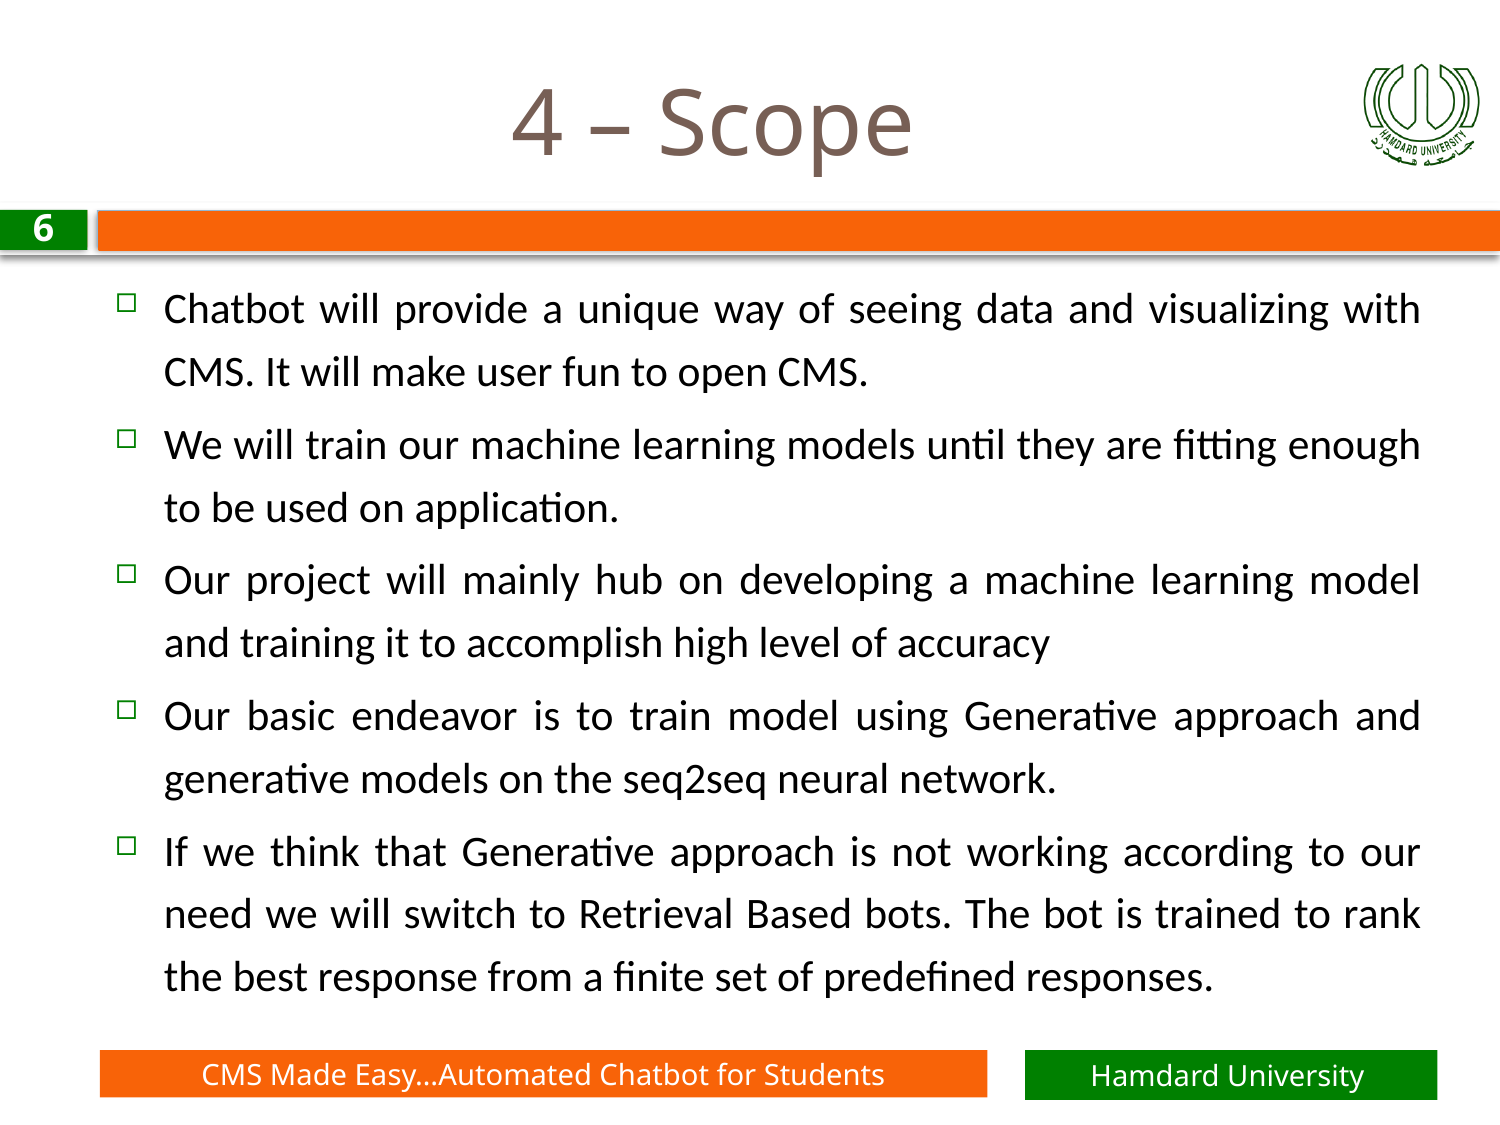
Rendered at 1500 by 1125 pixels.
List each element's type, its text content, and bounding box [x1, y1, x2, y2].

list Chatbot will provide a unique way of seeing data and visualizing with CMS. It will make user fun to open CMS. We will train our machine learning models until they are fitting enough to be used on application. Our project will mainly hub on developing a machine learning model and training it to accomplish high level of accuracy Our basic endeavor is to train model using Generative approach and generative models on the seq2seq neural network. If we think that Generative approach is not working according to our need we will switch to Retrieval Based bots. The bot is trained to rank the best response from a finite set of predefined responses. [100, 262, 1438, 1025]
footer CMS Made Easy…Automated Chatbot for Students [99, 1050, 988, 1098]
picture [1362, 62, 1483, 168]
slide_number 6 [0, 209, 88, 250]
slide_number Hamdard University [1025, 1050, 1438, 1100]
title 4 – Scope [100, 37, 1350, 200]
